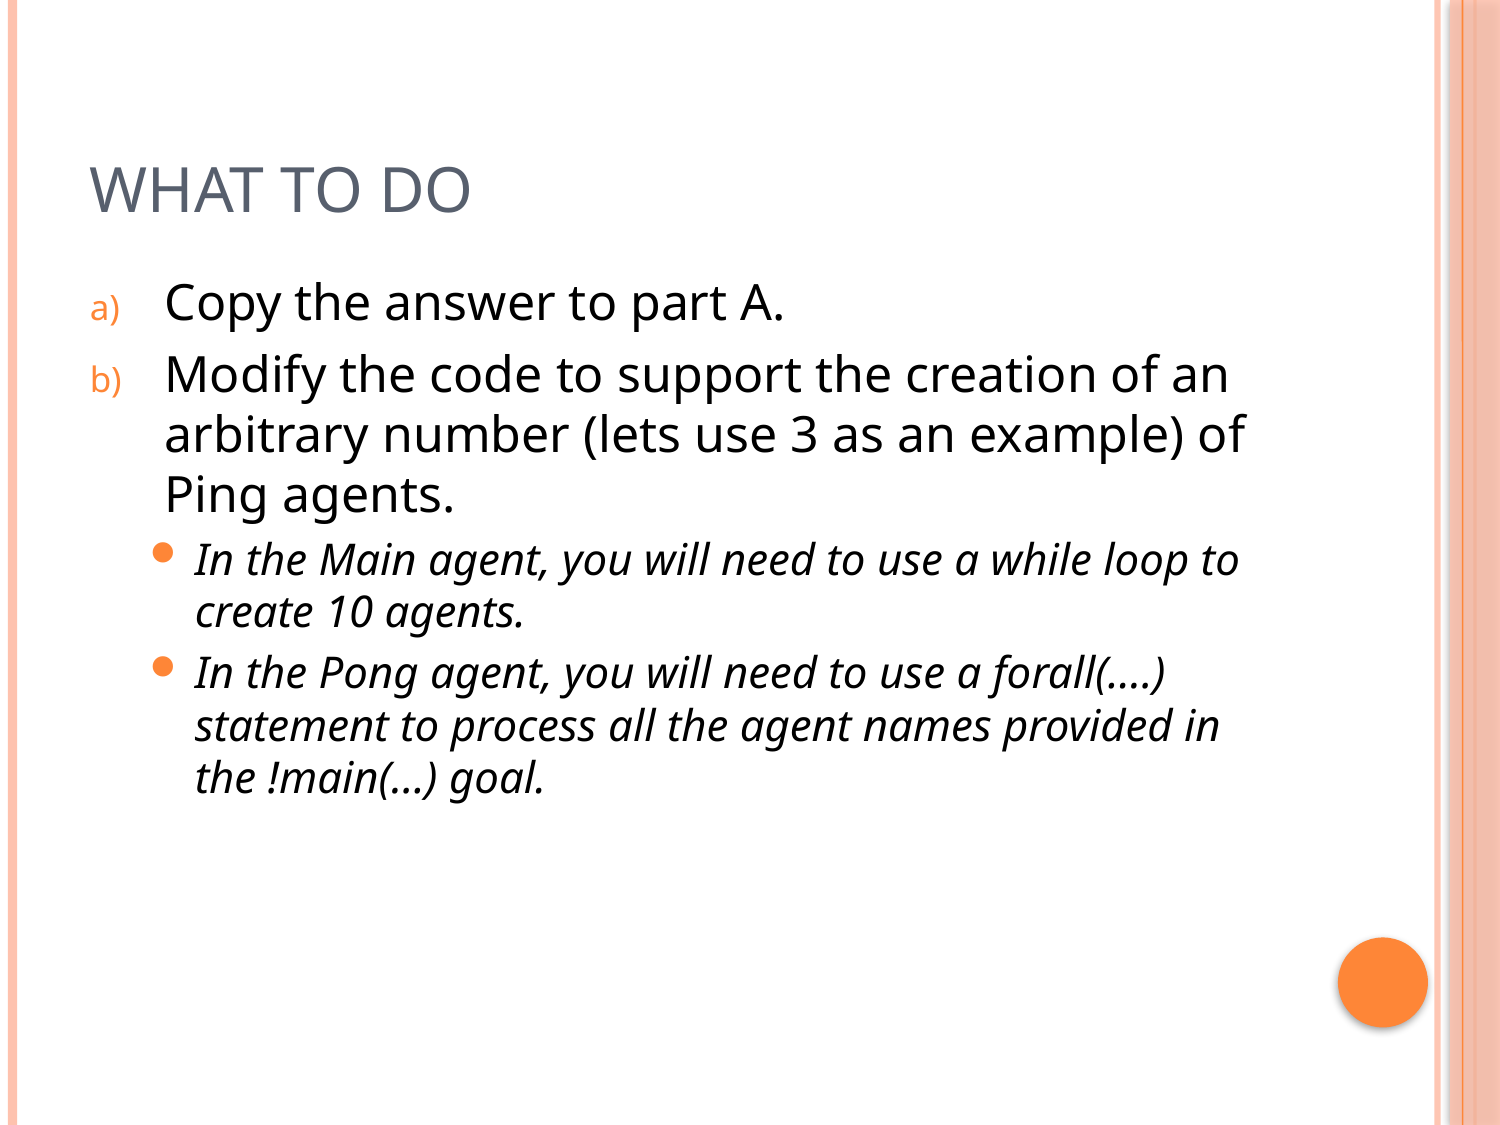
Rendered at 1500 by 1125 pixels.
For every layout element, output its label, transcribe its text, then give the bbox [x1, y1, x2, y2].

list Copy the answer to part A. Modify the code to support the creation of an arbitrary number (lets use 3 as an example) of Ping agents. In the Main agent, you will need to use a while loop to create 10 agents. In the Pong agent, you will need to use a forall(….) statement to process all the agent names provided in the !main(…) goal. [75, 262, 1300, 1062]
title What to do [75, 45, 1300, 233]
